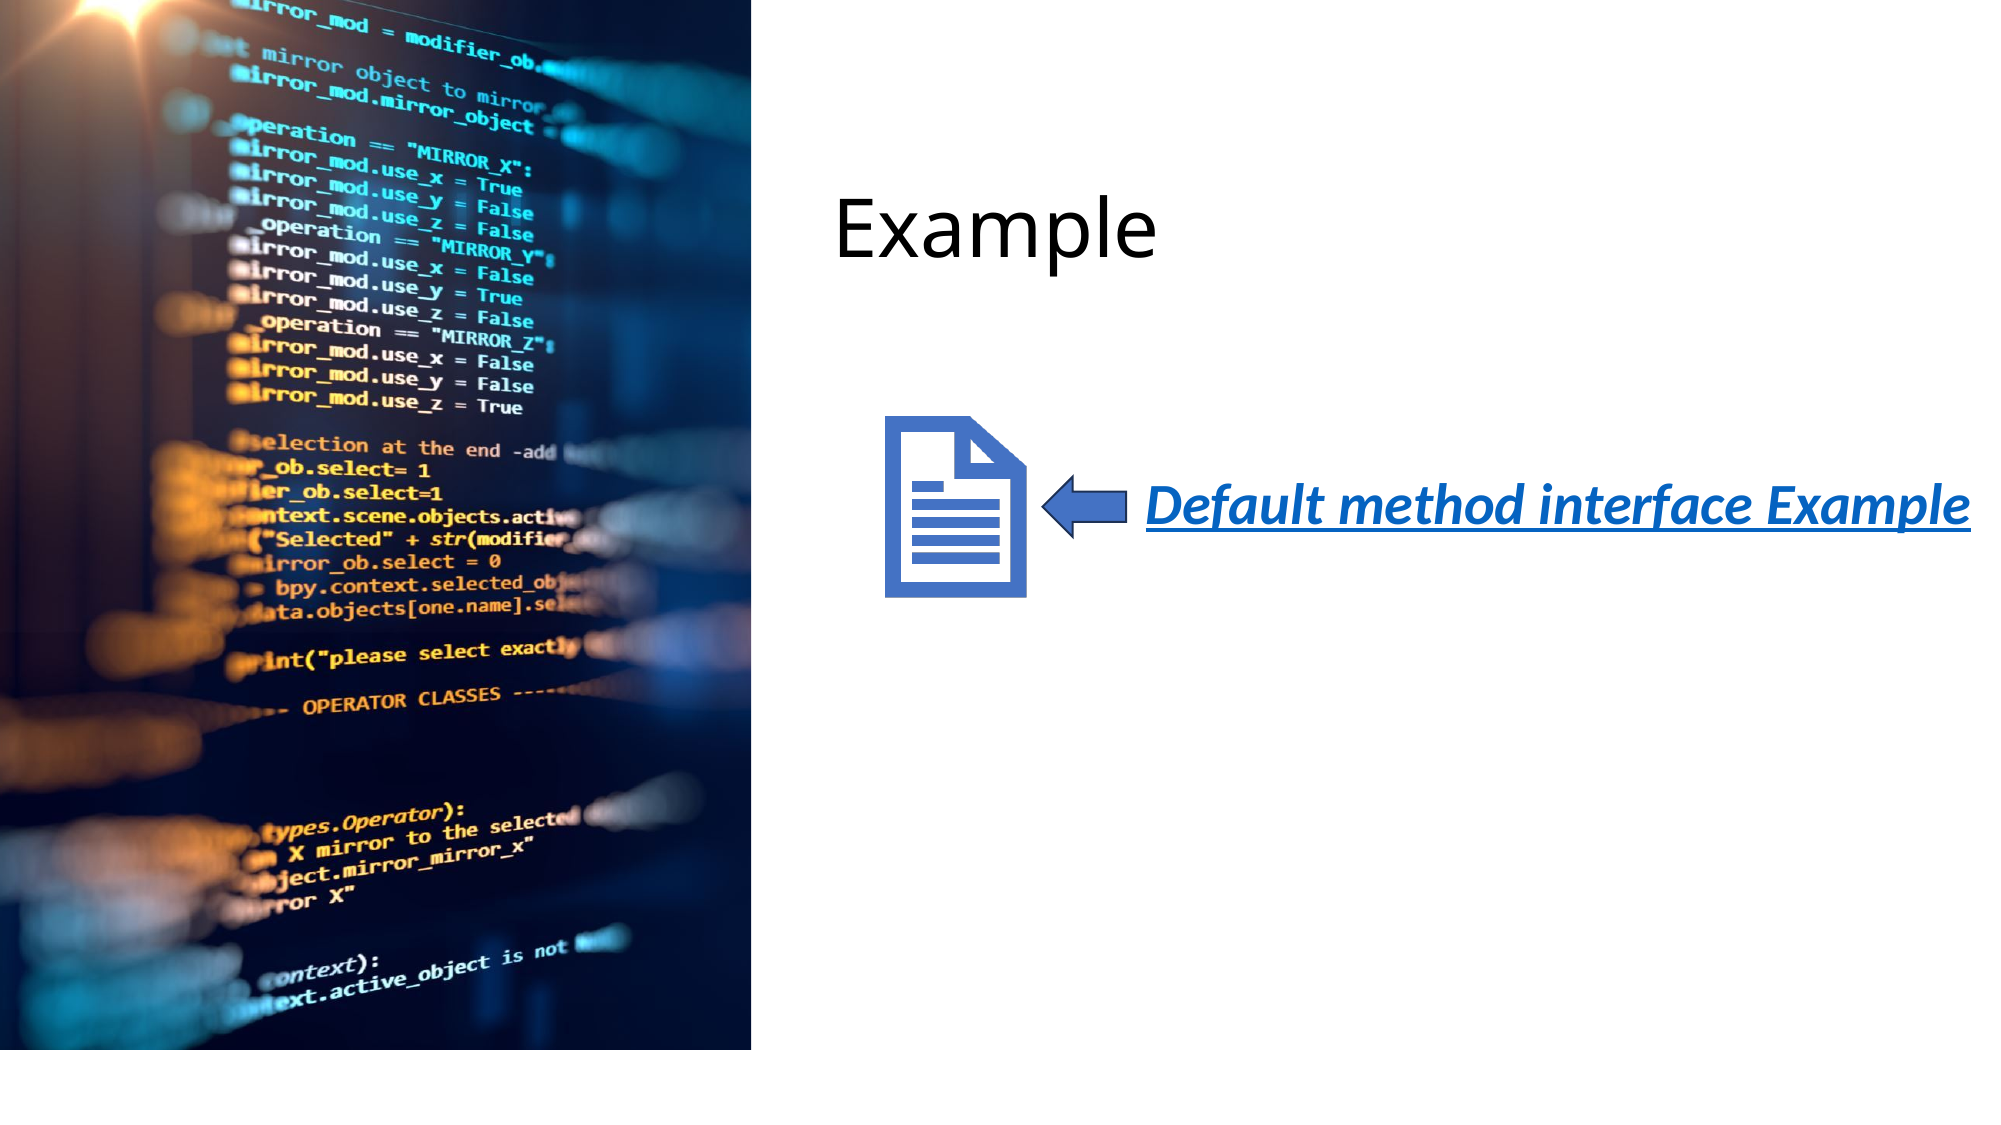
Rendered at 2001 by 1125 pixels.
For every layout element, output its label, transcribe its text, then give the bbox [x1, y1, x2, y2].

text_box Default method interface Example [1130, 458, 1987, 544]
title Example [817, 169, 1830, 285]
text_box [1063, 474, 1128, 540]
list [848, 399, 1063, 614]
picture [545, 64, 560, 72]
picture [0, 0, 752, 1050]
